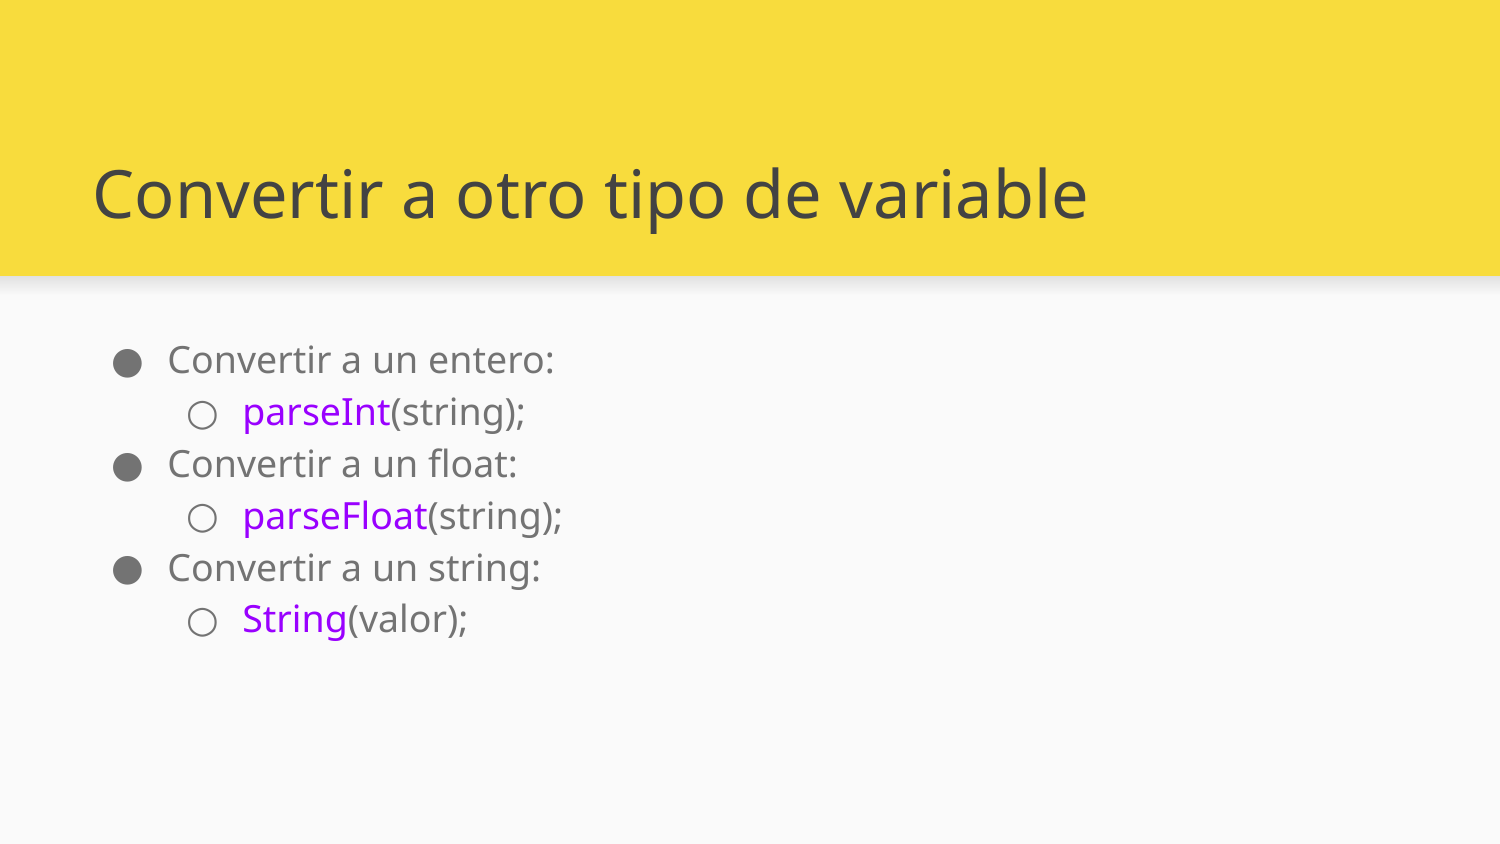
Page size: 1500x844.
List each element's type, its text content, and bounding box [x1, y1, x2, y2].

title Convertir a otro tipo de variable [77, 121, 1427, 248]
list Convertir a un entero: parseInt(string); Convertir a un float: parseFloat(string); Convertir a un string: String(valor); [77, 314, 1427, 760]
